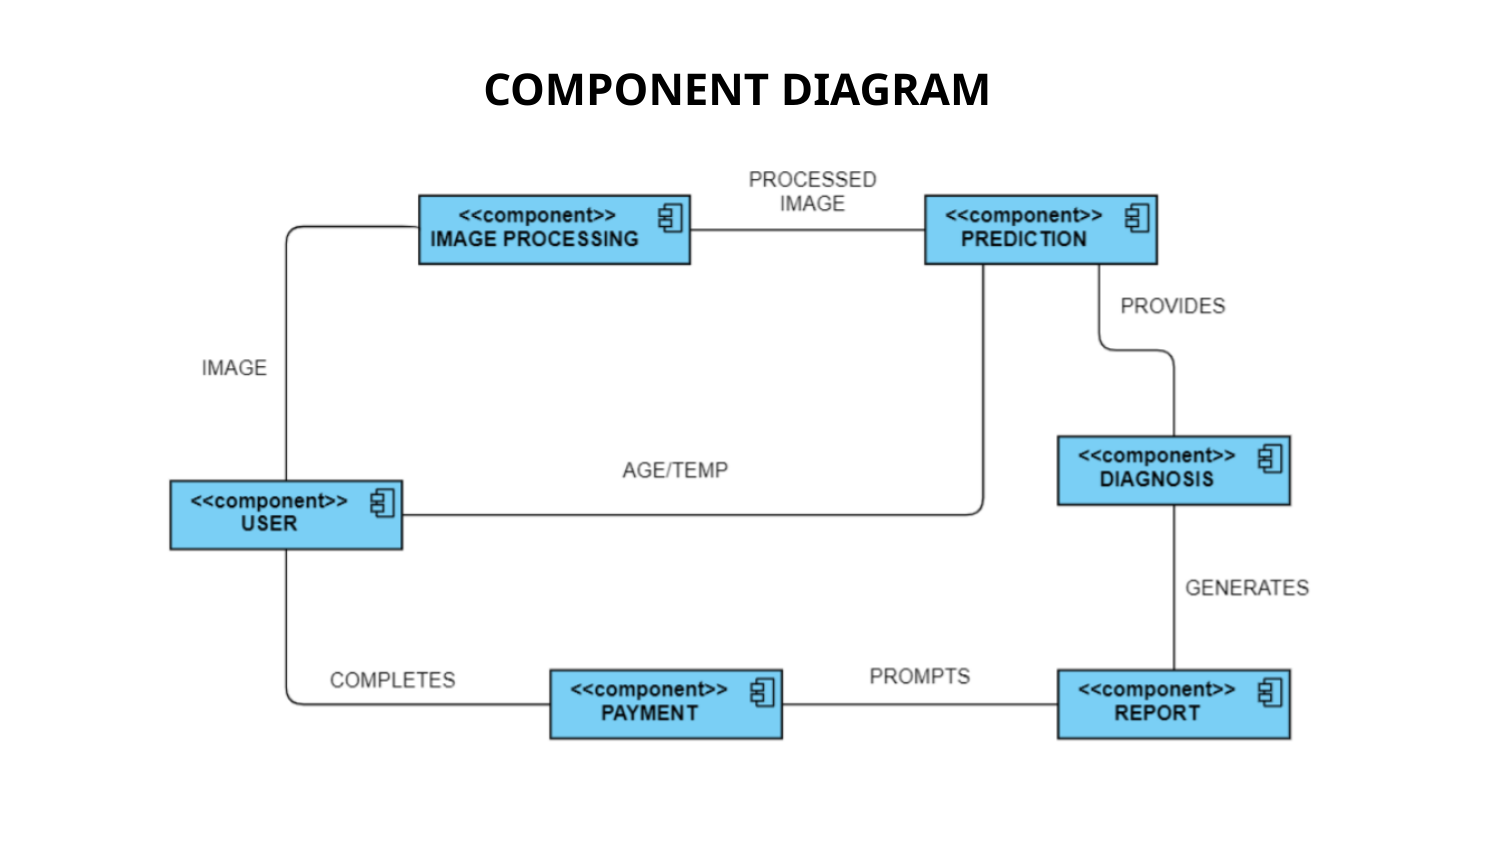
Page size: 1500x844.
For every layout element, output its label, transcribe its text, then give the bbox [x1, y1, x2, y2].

picture [145, 129, 1354, 767]
text_box COMPONENT DIAGRAM [211, 46, 1263, 128]
